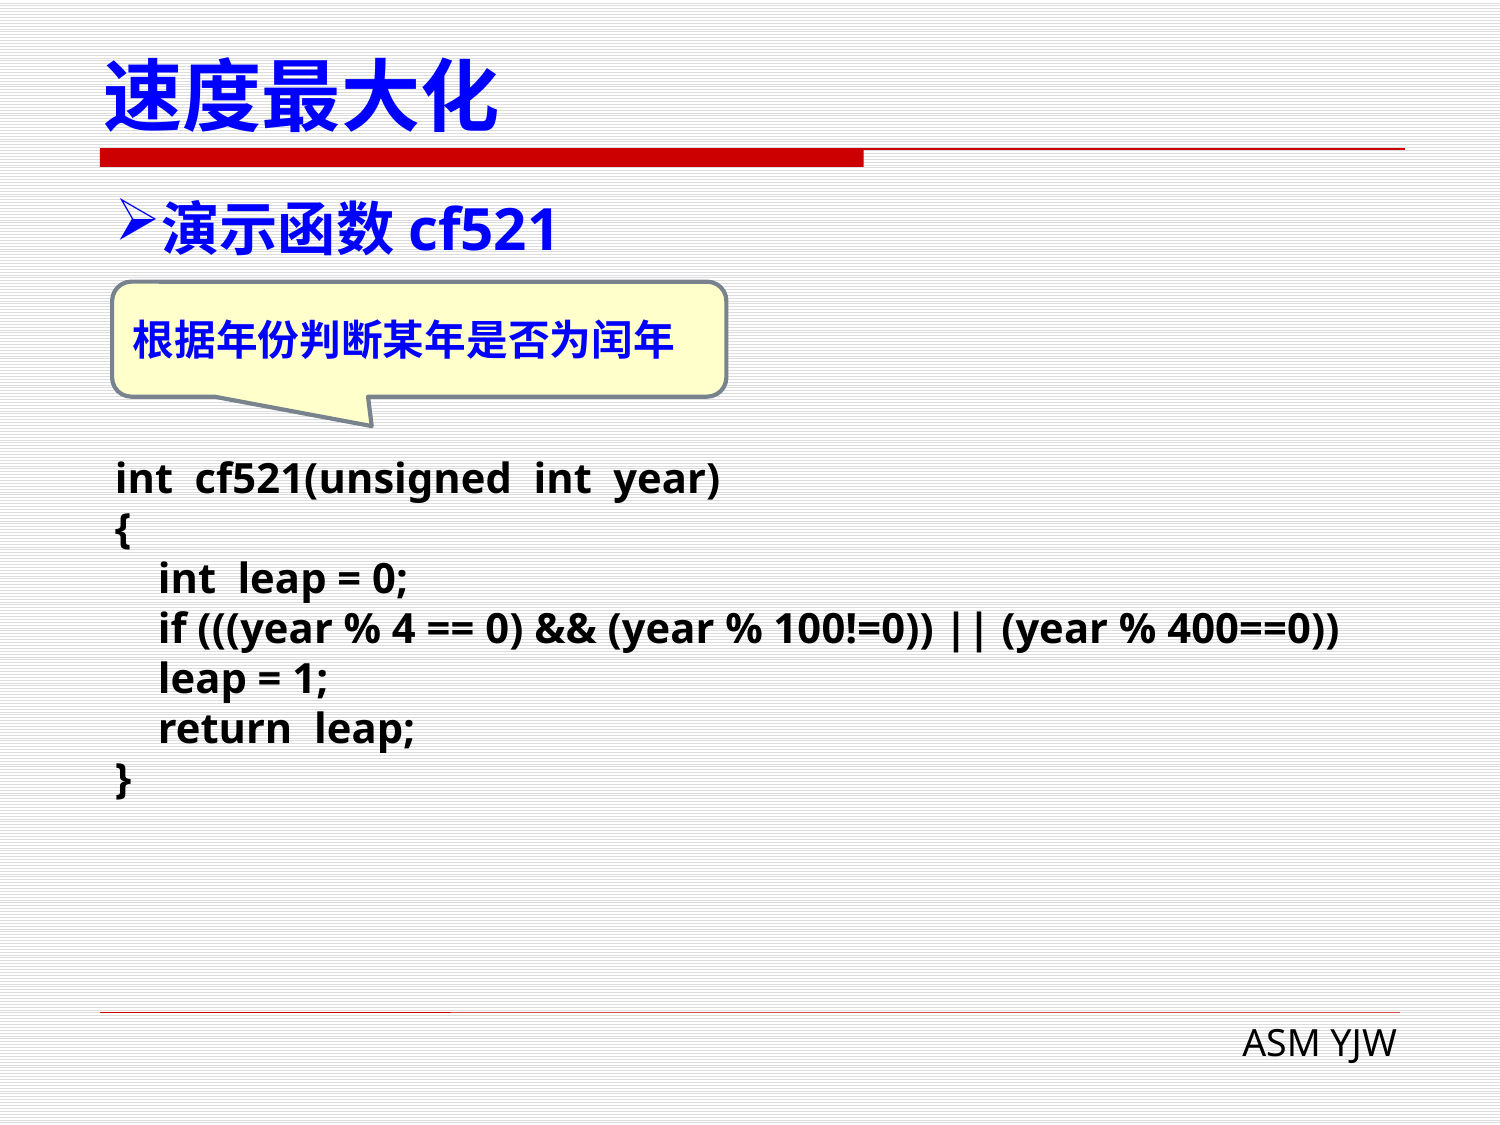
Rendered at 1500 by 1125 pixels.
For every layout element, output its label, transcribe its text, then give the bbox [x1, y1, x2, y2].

text_box 演示函数cf521 [100, 184, 1400, 270]
text_box 根据年份判断某年是否为闰年 [110, 279, 729, 429]
title 速度最大化 [88, 42, 1448, 149]
text_box int cf521(unsigned int year) { int leap = 0; if (((year % 4 == 0) && (year % 100!=0)) || (year % 400==0)) leap = 1; return leap; } [100, 444, 1495, 810]
